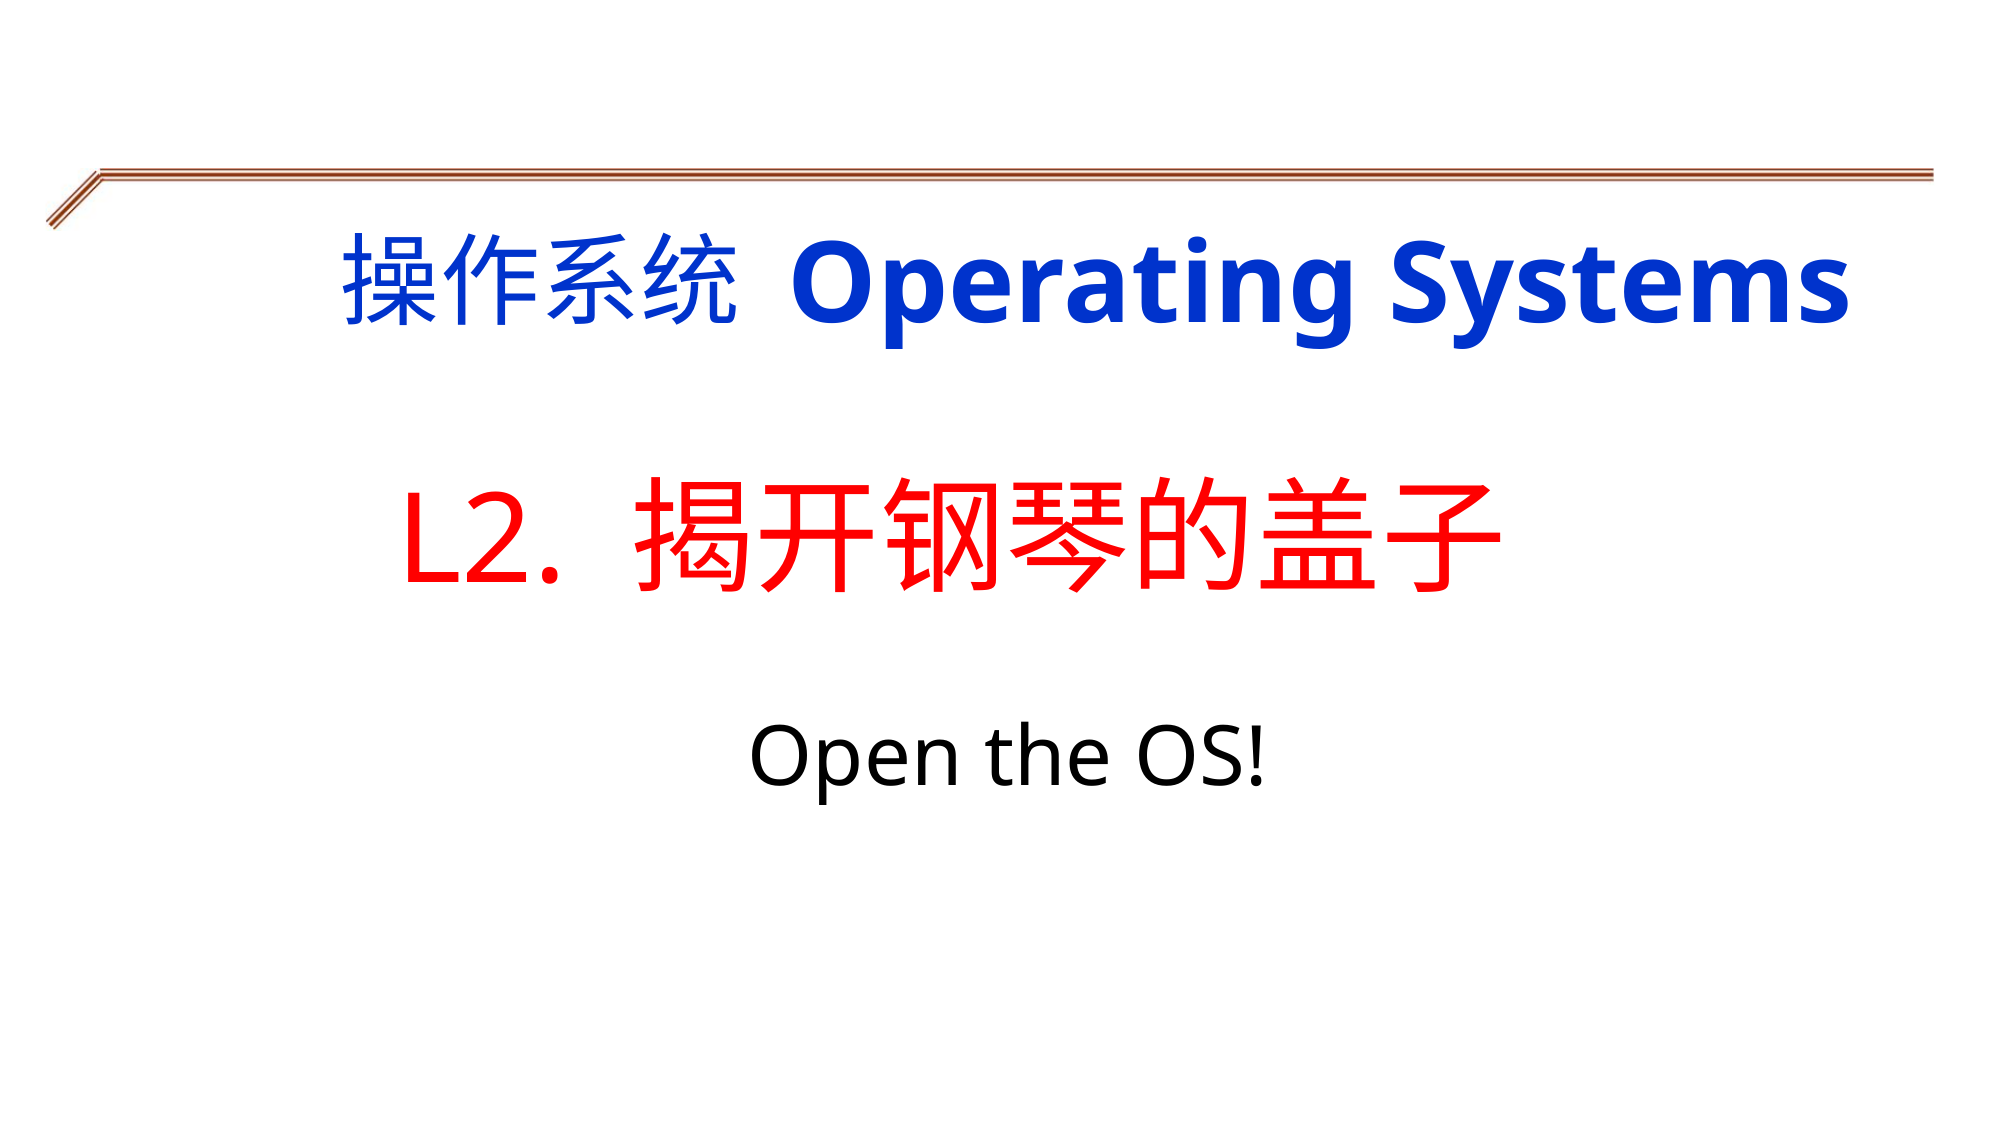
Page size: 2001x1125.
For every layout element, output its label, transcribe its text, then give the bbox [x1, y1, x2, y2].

text_box 操作系统 [339, 234, 891, 338]
text_box [45, 168, 1935, 231]
text_box Open the OS! [747, 695, 1435, 803]
text_box Operating Systems [787, 220, 1866, 346]
text_box L2. 揭开钢琴的盖子 [396, 431, 1712, 608]
